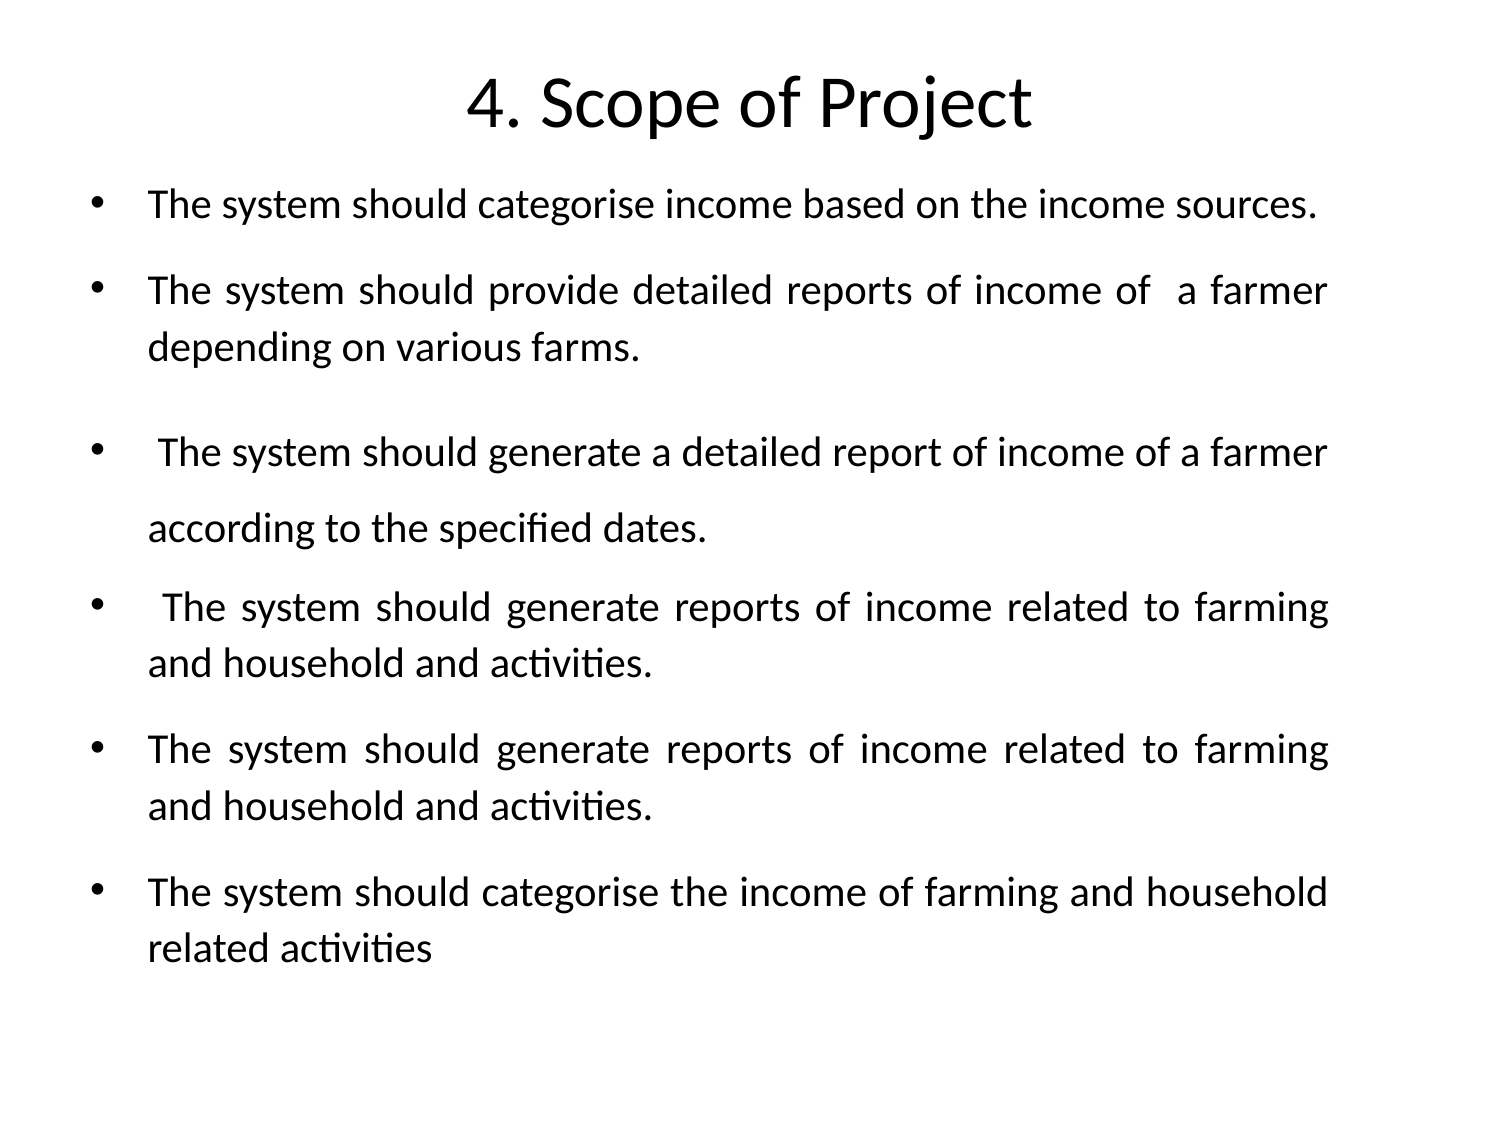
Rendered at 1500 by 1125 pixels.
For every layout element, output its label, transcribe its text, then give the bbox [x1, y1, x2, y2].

title 4. Scope of Project [75, 45, 1425, 150]
list The system should categorise income based on the income sources. The system should provide detailed reports of income of a farmer depending on various farms. The system should generate a detailed report of income of a farmer according to the specified dates. The system should generate reports of income related to farming and household and activities. The system should generate reports of income related to farming and household and activities. The system should categorise the income of farming and household related activities [75, 162, 1425, 1038]
